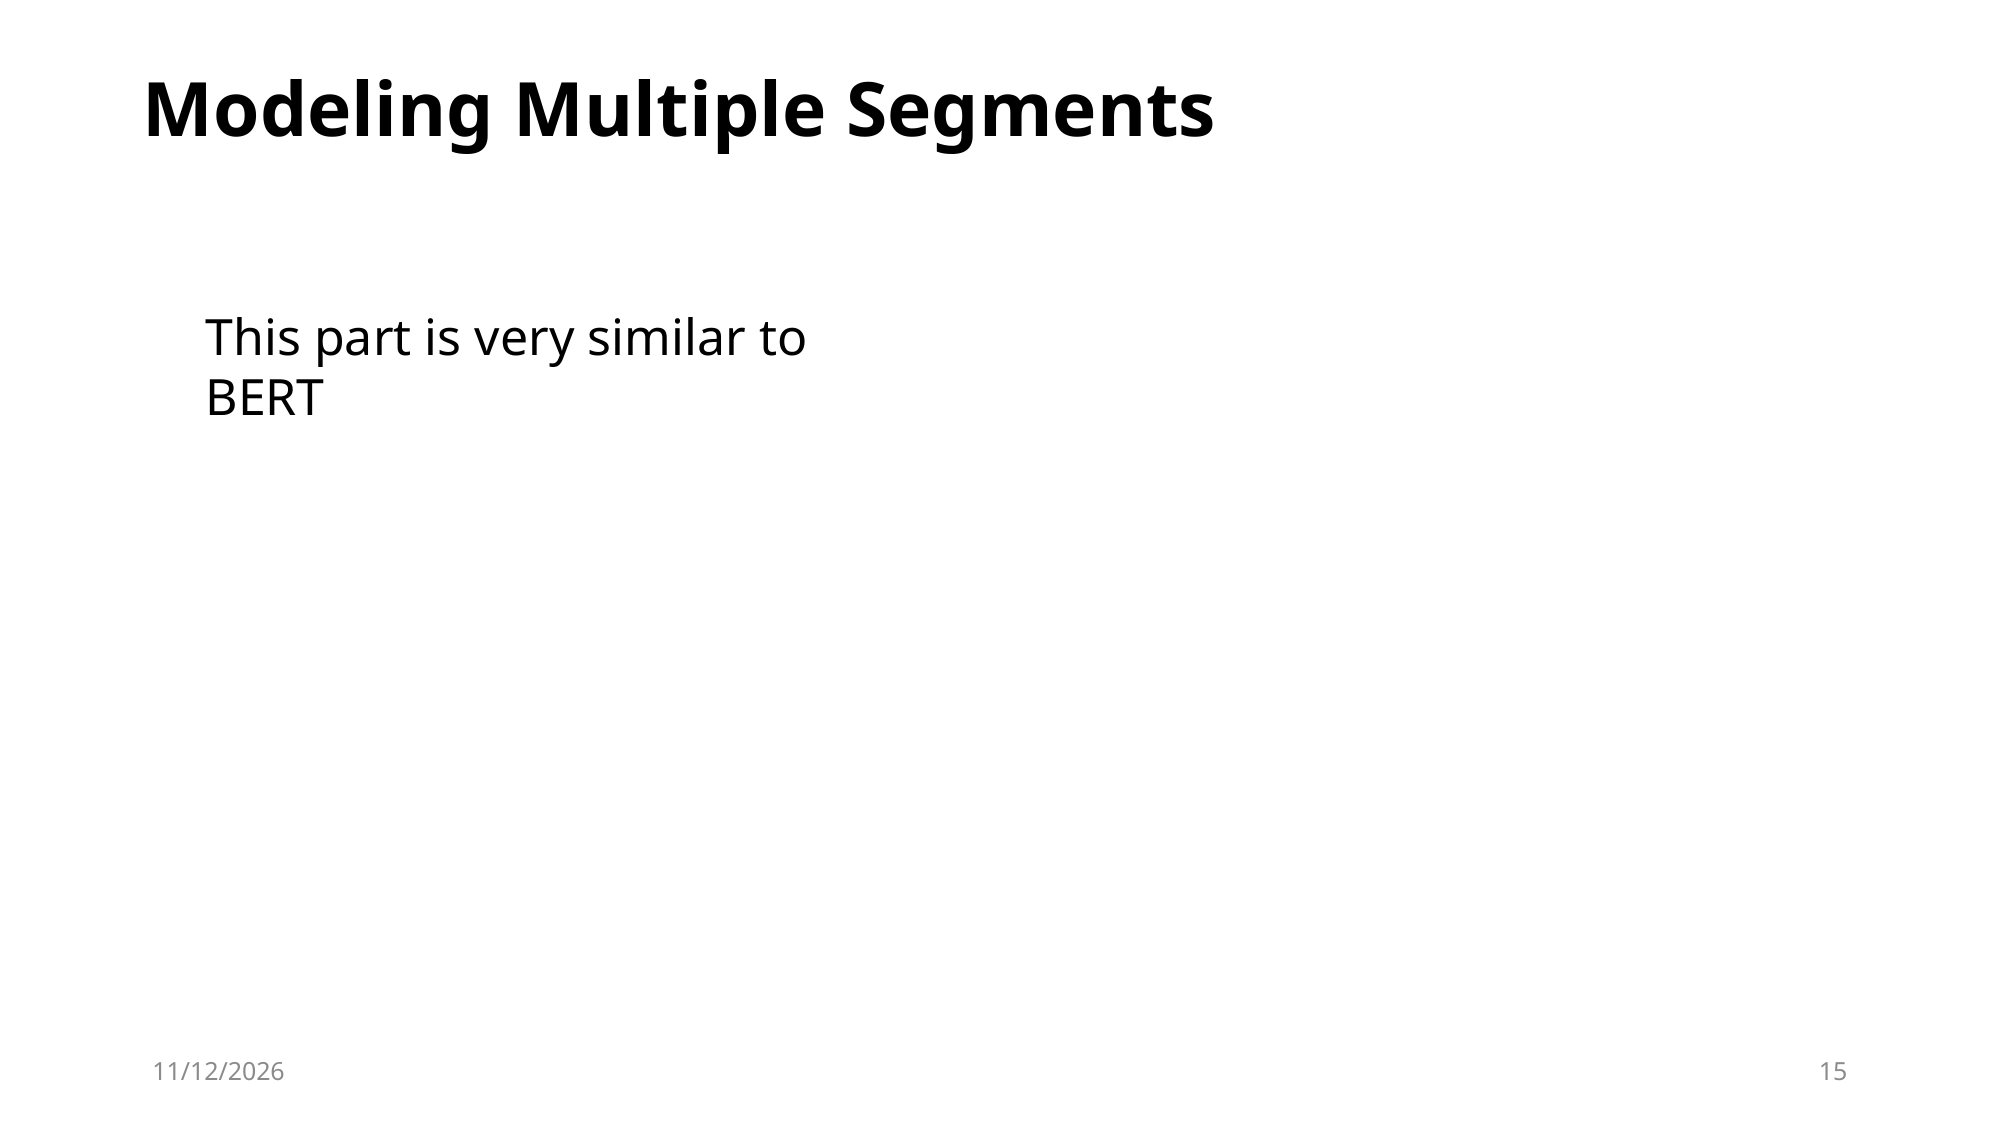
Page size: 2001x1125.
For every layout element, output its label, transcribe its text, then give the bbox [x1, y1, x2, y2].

text_box Modeling Multiple Segments [128, 53, 1844, 159]
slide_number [137, 1042, 588, 1103]
slide_number 15 [1412, 1042, 1863, 1103]
text_box This part is very similar to BERT [190, 298, 943, 434]
